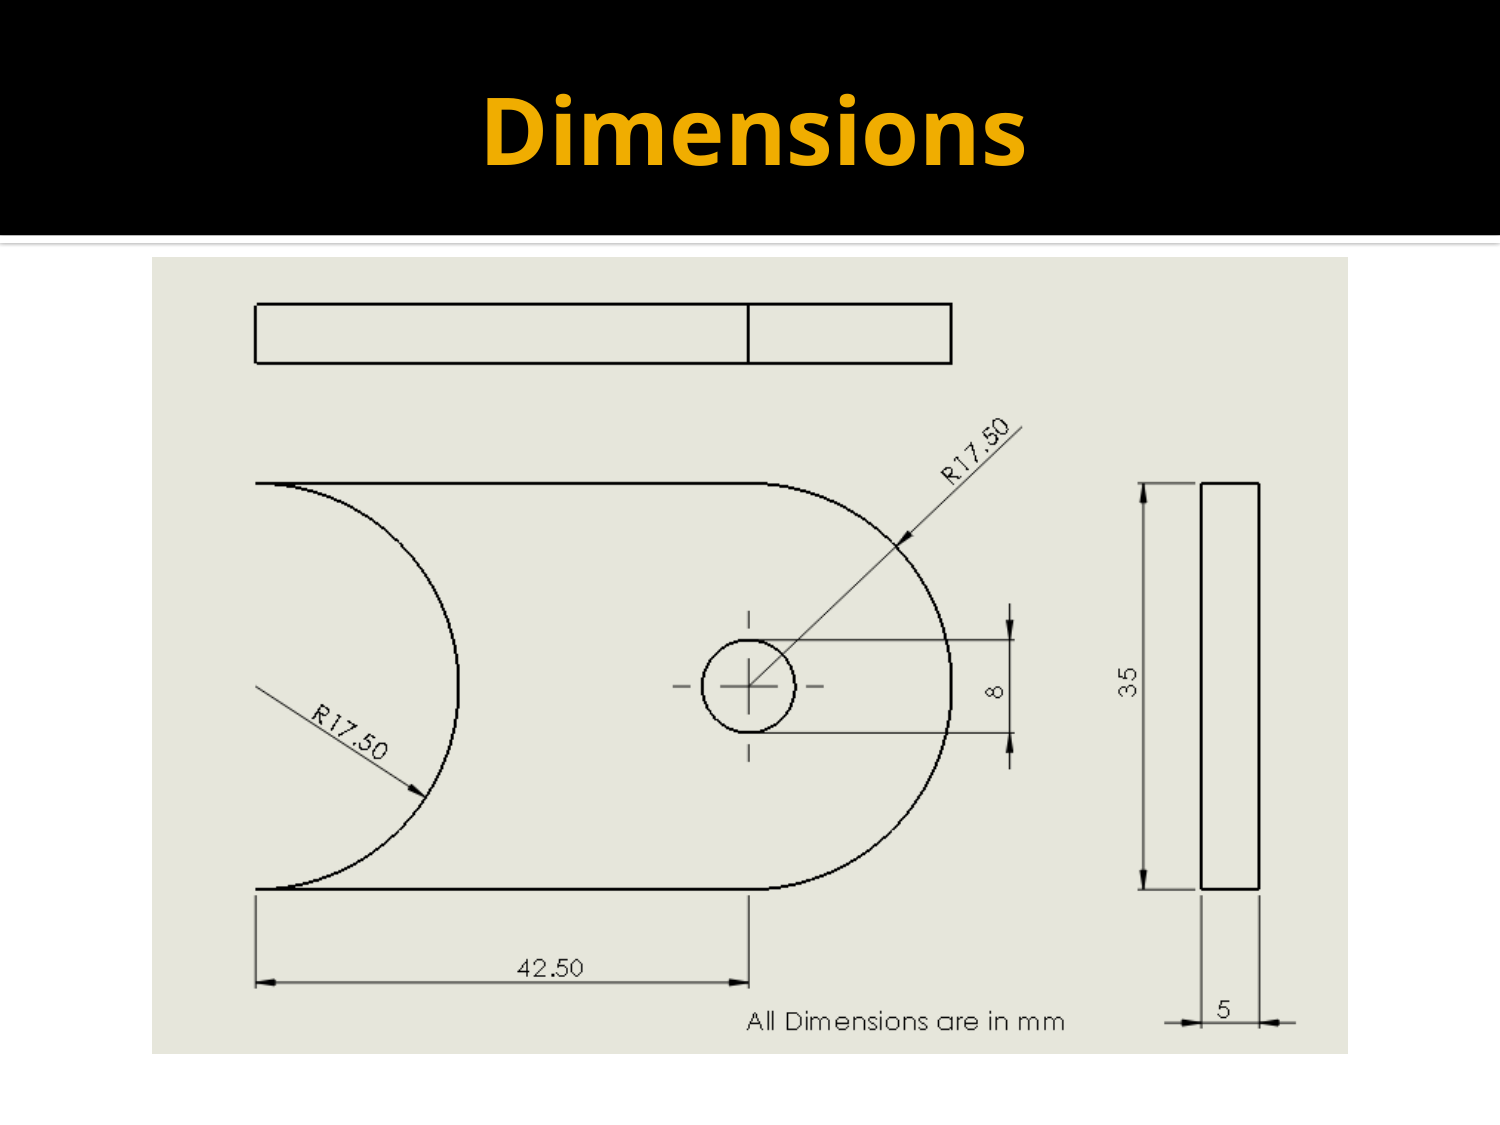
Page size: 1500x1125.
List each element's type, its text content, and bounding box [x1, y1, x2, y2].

title Dimensions [75, 25, 1425, 231]
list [152, 257, 1348, 1054]
